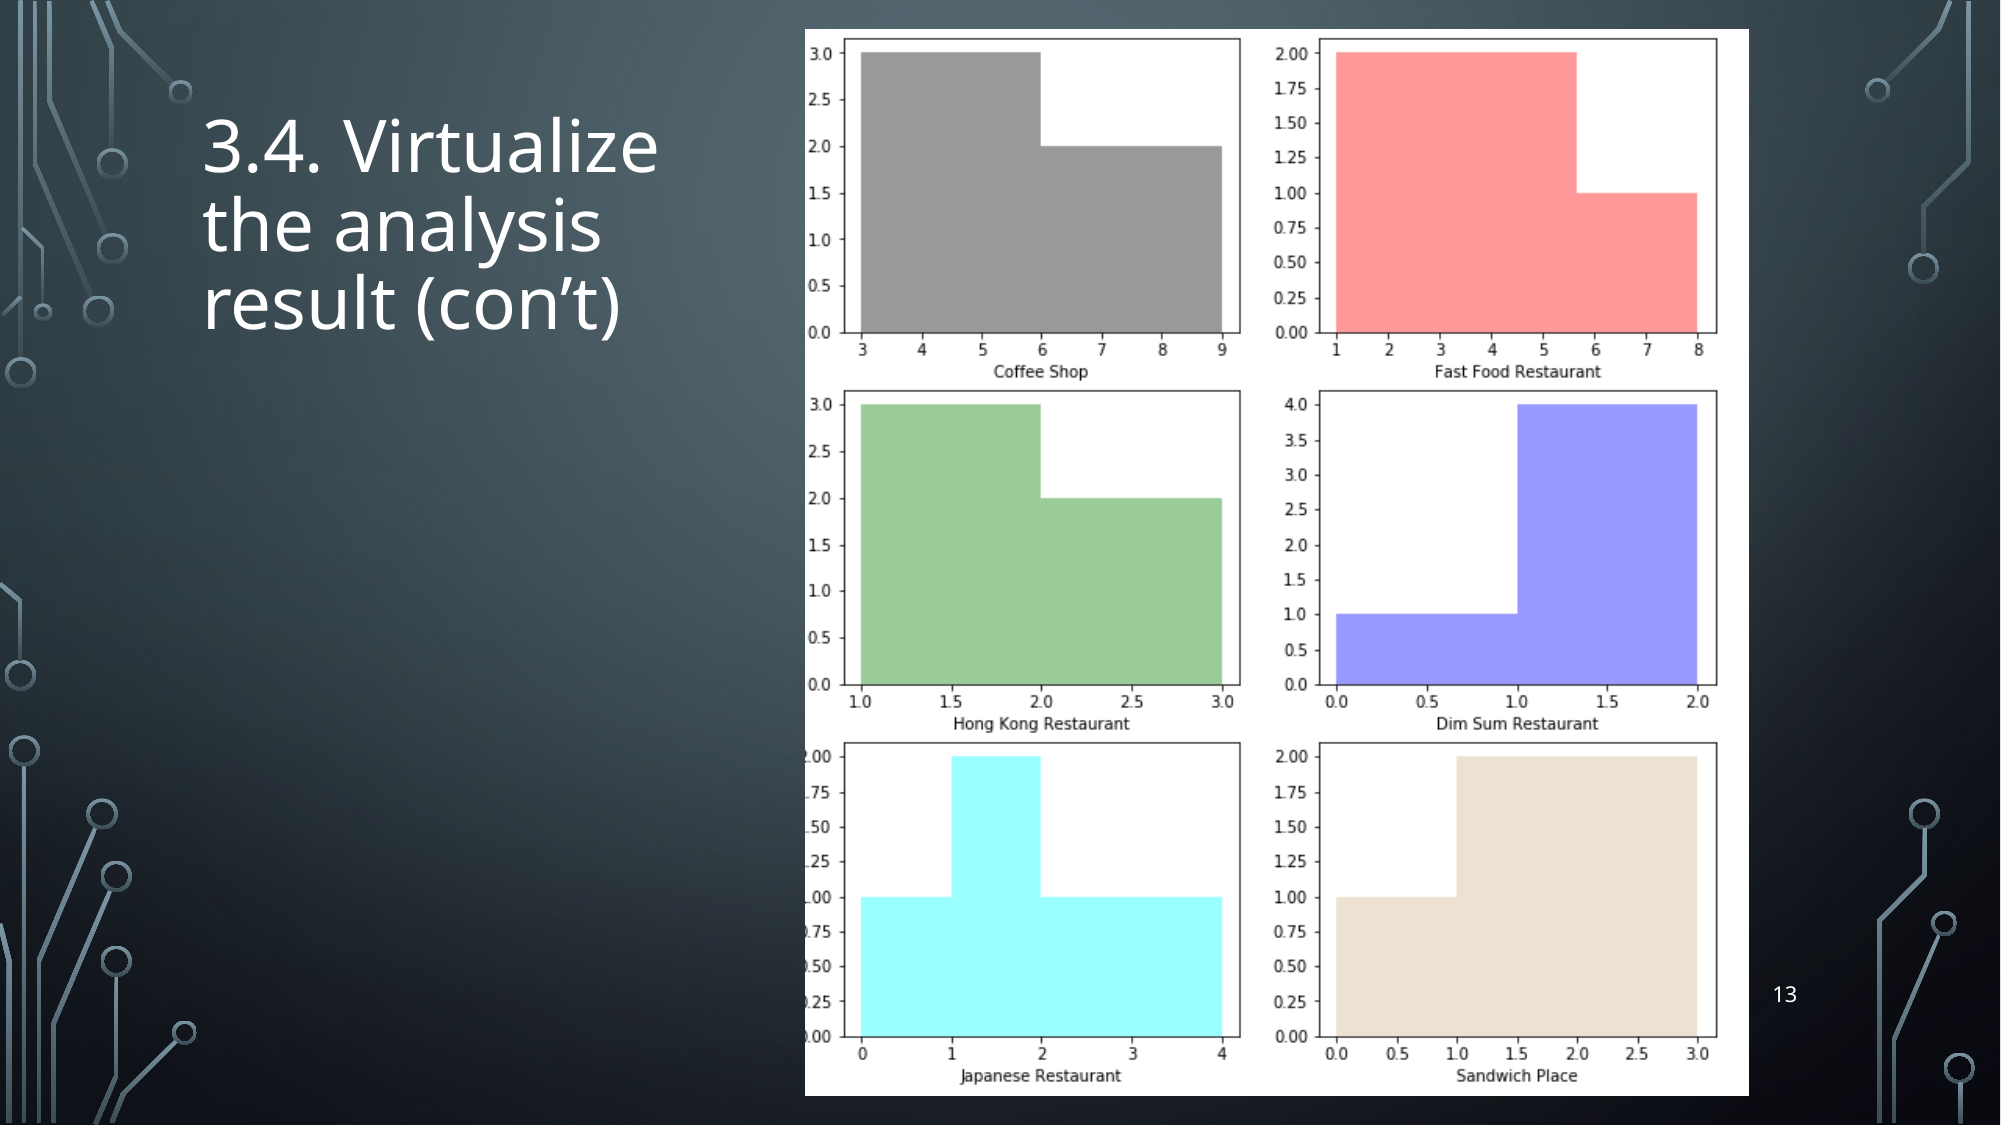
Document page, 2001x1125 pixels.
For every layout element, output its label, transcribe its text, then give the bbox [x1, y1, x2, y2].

picture [804, 29, 1750, 1096]
title 3.4. Virtualize the analysis result (con’t) [187, 102, 804, 354]
slide_number 13 [1750, 965, 1813, 1025]
